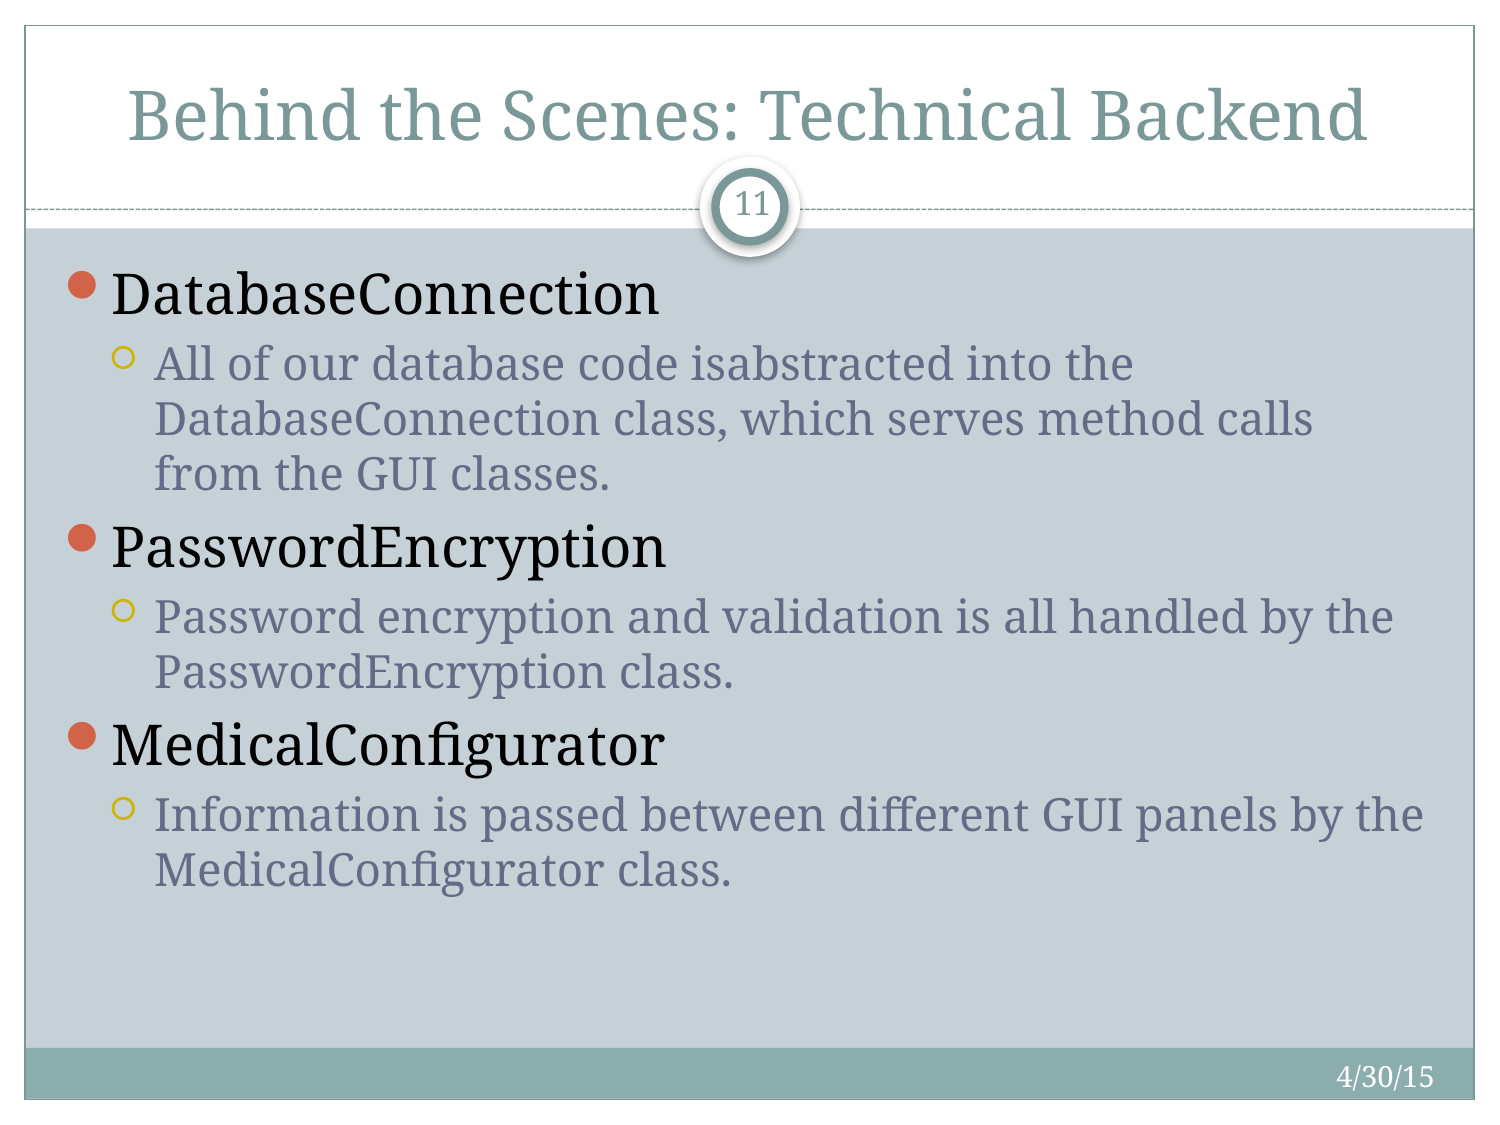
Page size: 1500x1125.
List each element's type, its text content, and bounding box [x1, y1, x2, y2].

title Behind the Scenes: Technical Backend [49, 37, 1450, 162]
list DatabaseConnection All of our database code isabstracted into the DatabaseConnection class, which serves method calls from the GUI classes. PasswordEncryption Password encryption and validation is all handled by the PasswordEncryption class. MedicalConfigurator Information is passed between different GUI panels by the MedicalConfigurator class. [49, 250, 1445, 1001]
slide_number 11 [715, 168, 791, 241]
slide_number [950, 1050, 1450, 1111]
